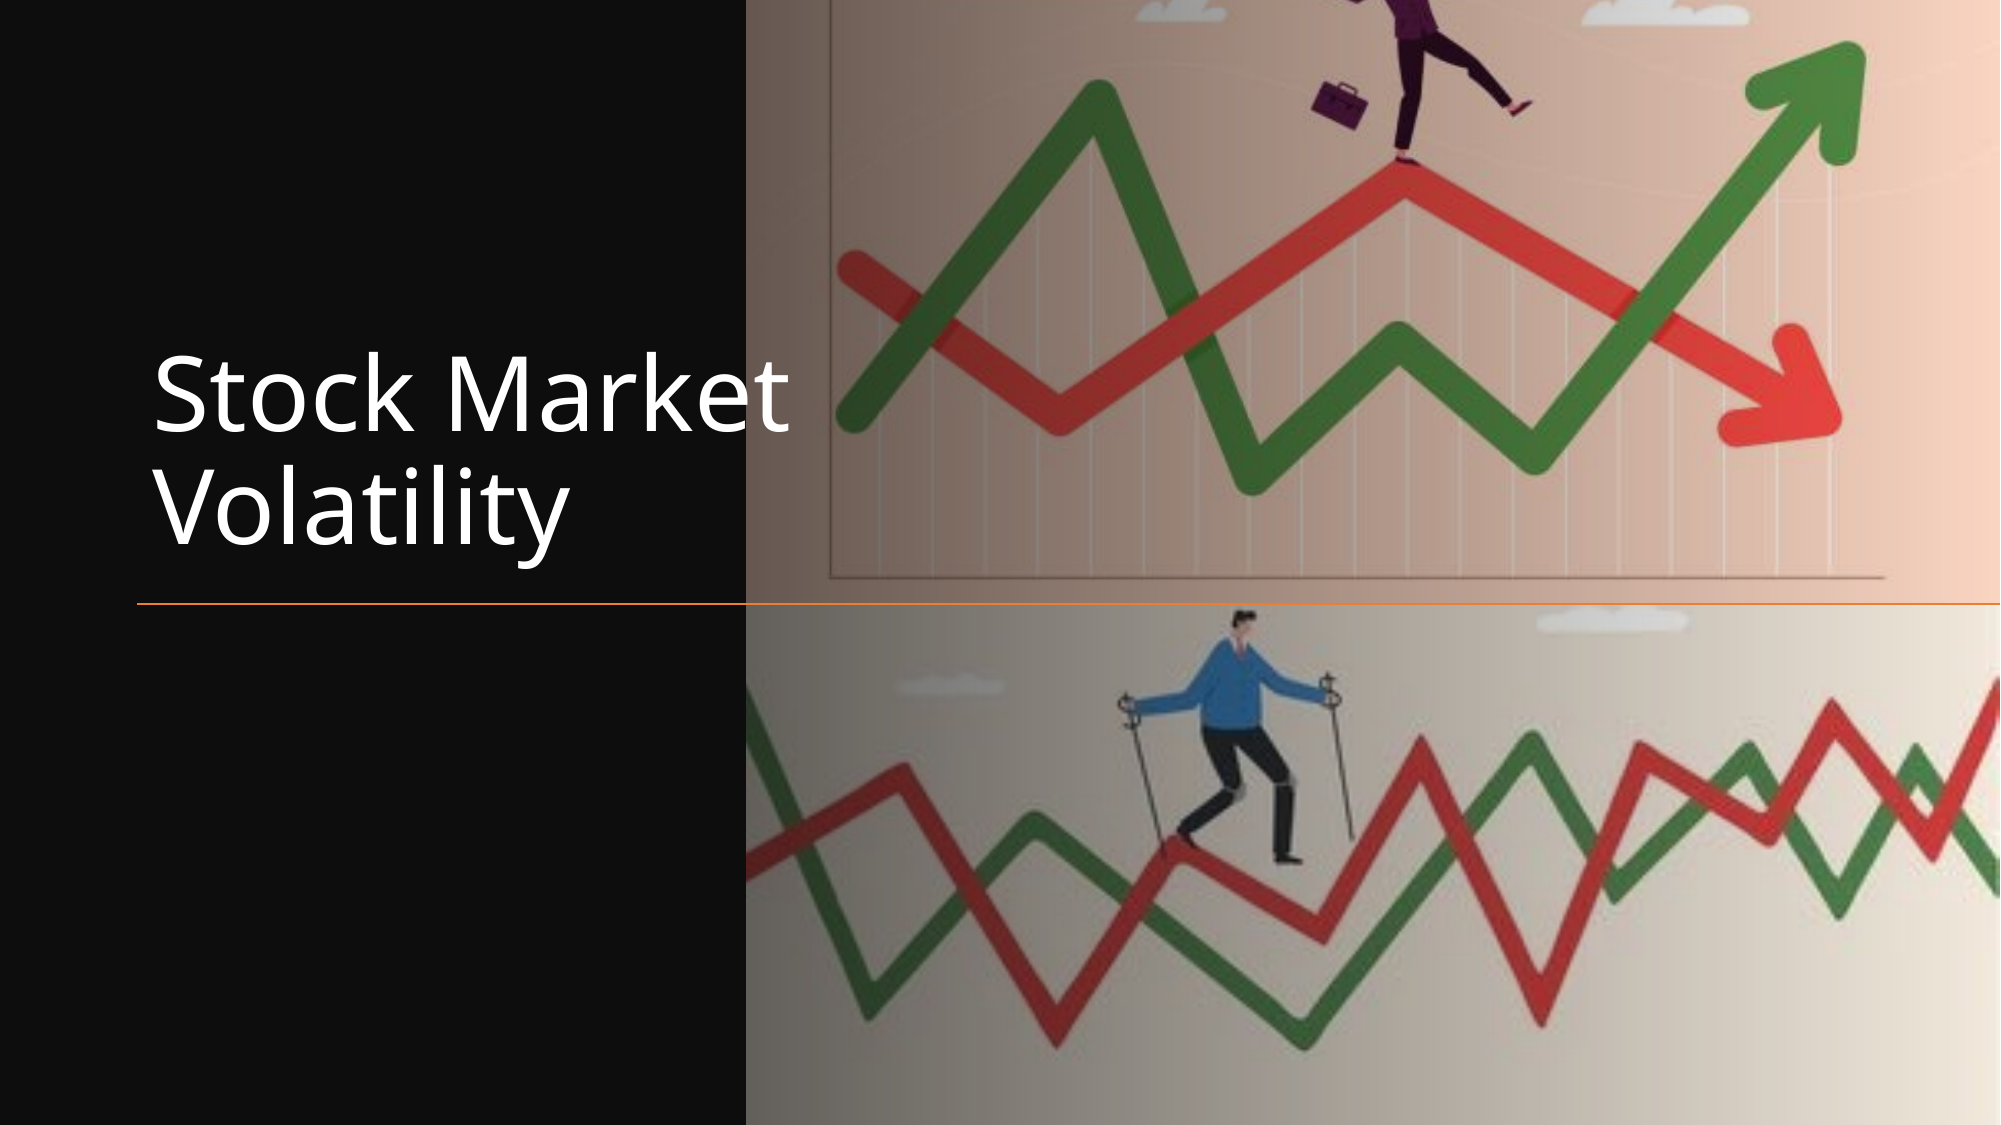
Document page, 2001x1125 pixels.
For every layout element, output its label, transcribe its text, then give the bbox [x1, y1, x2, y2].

title Stock Market Volatility [137, 182, 745, 575]
text_box [0, 0, 745, 1125]
picture [745, 604, 2000, 1125]
picture [745, 0, 2000, 603]
